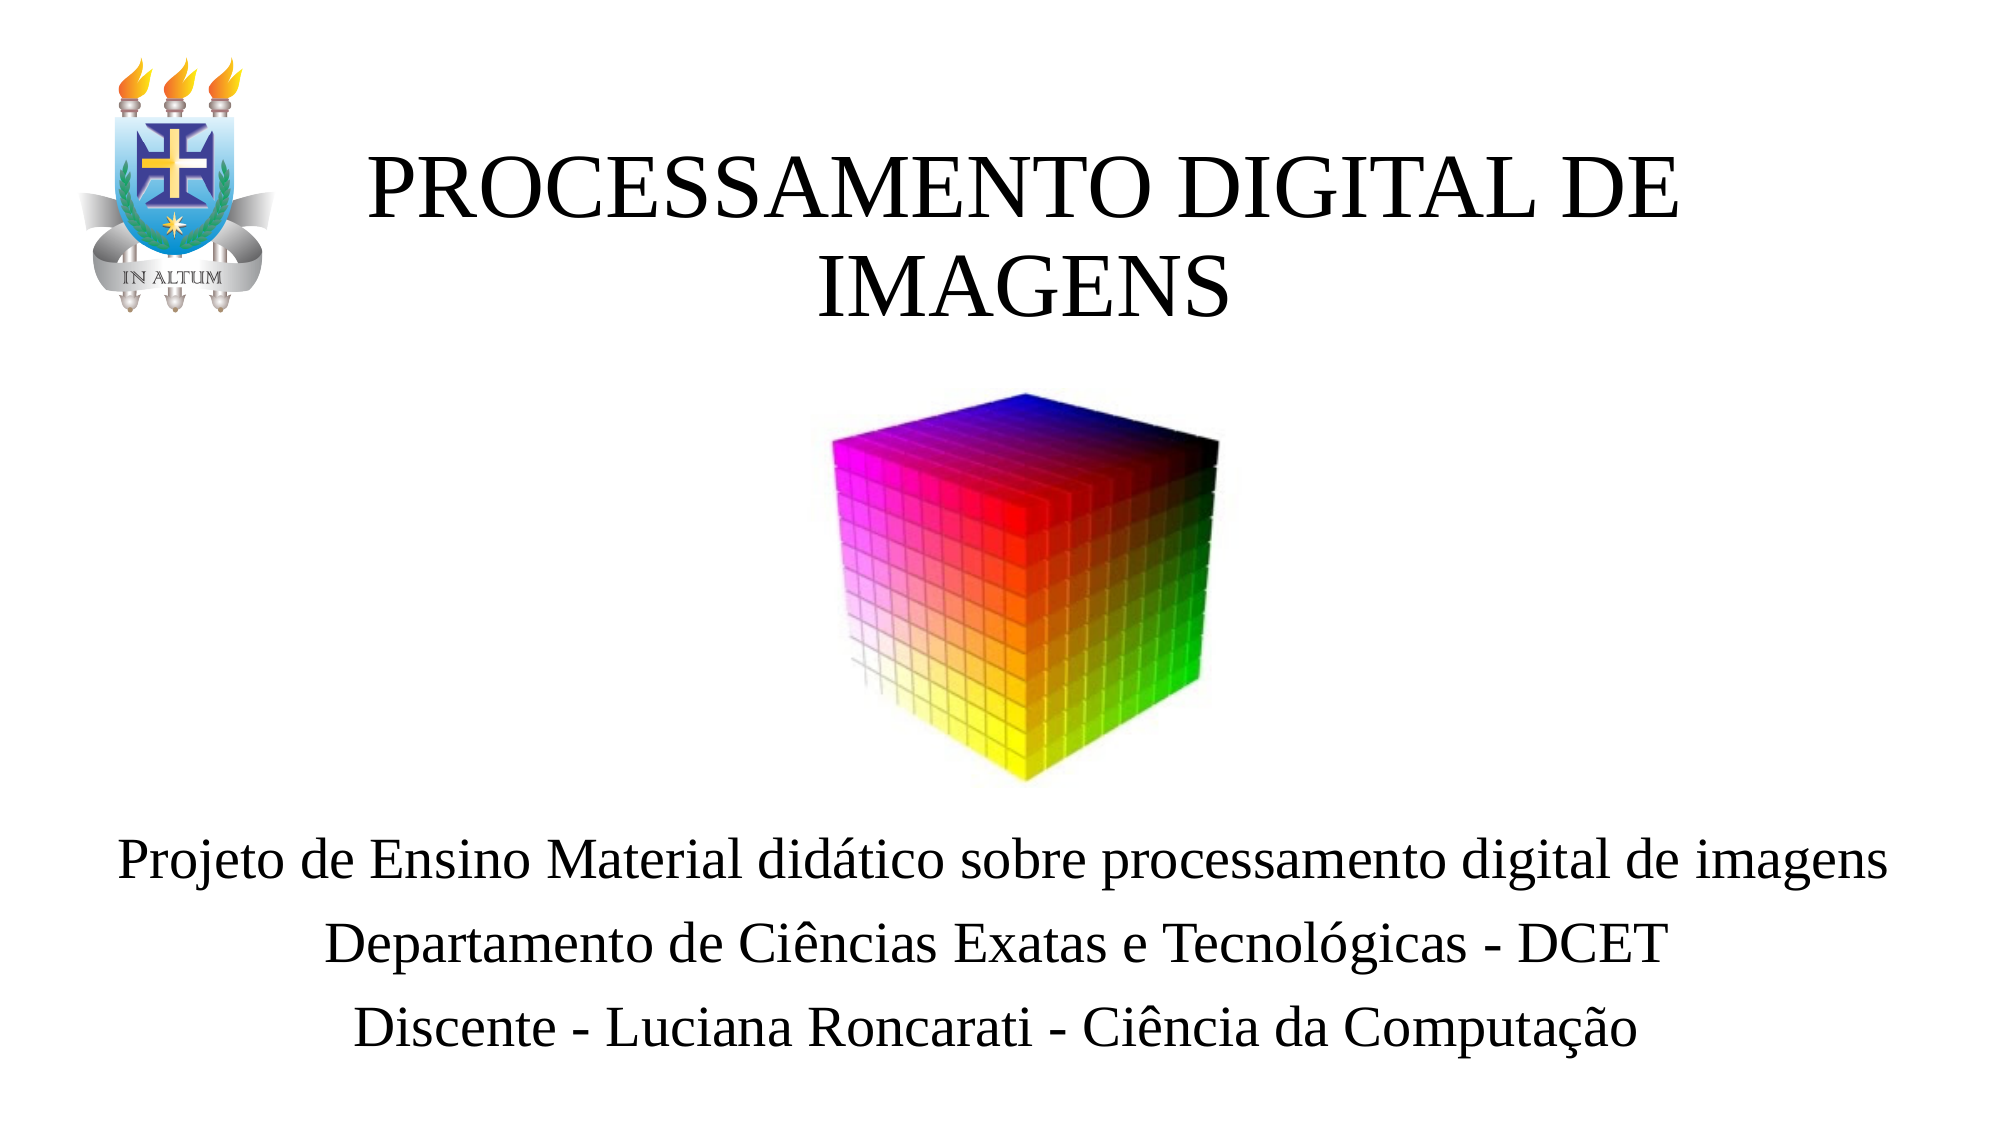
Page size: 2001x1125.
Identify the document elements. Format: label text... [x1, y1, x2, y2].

subtitle Projeto de Ensino Material didático sobre processamento digital de imagens Departamento de Ciências Exatas e Tecnológicas - DCET Discente - Luciana Roncarati - Ciência da Computação [30, 820, 1977, 1073]
picture [77, 56, 276, 313]
picture [758, 388, 1292, 788]
title PROCESSAMENTO DIGITAL DE IMAGENS [275, 56, 1776, 344]
